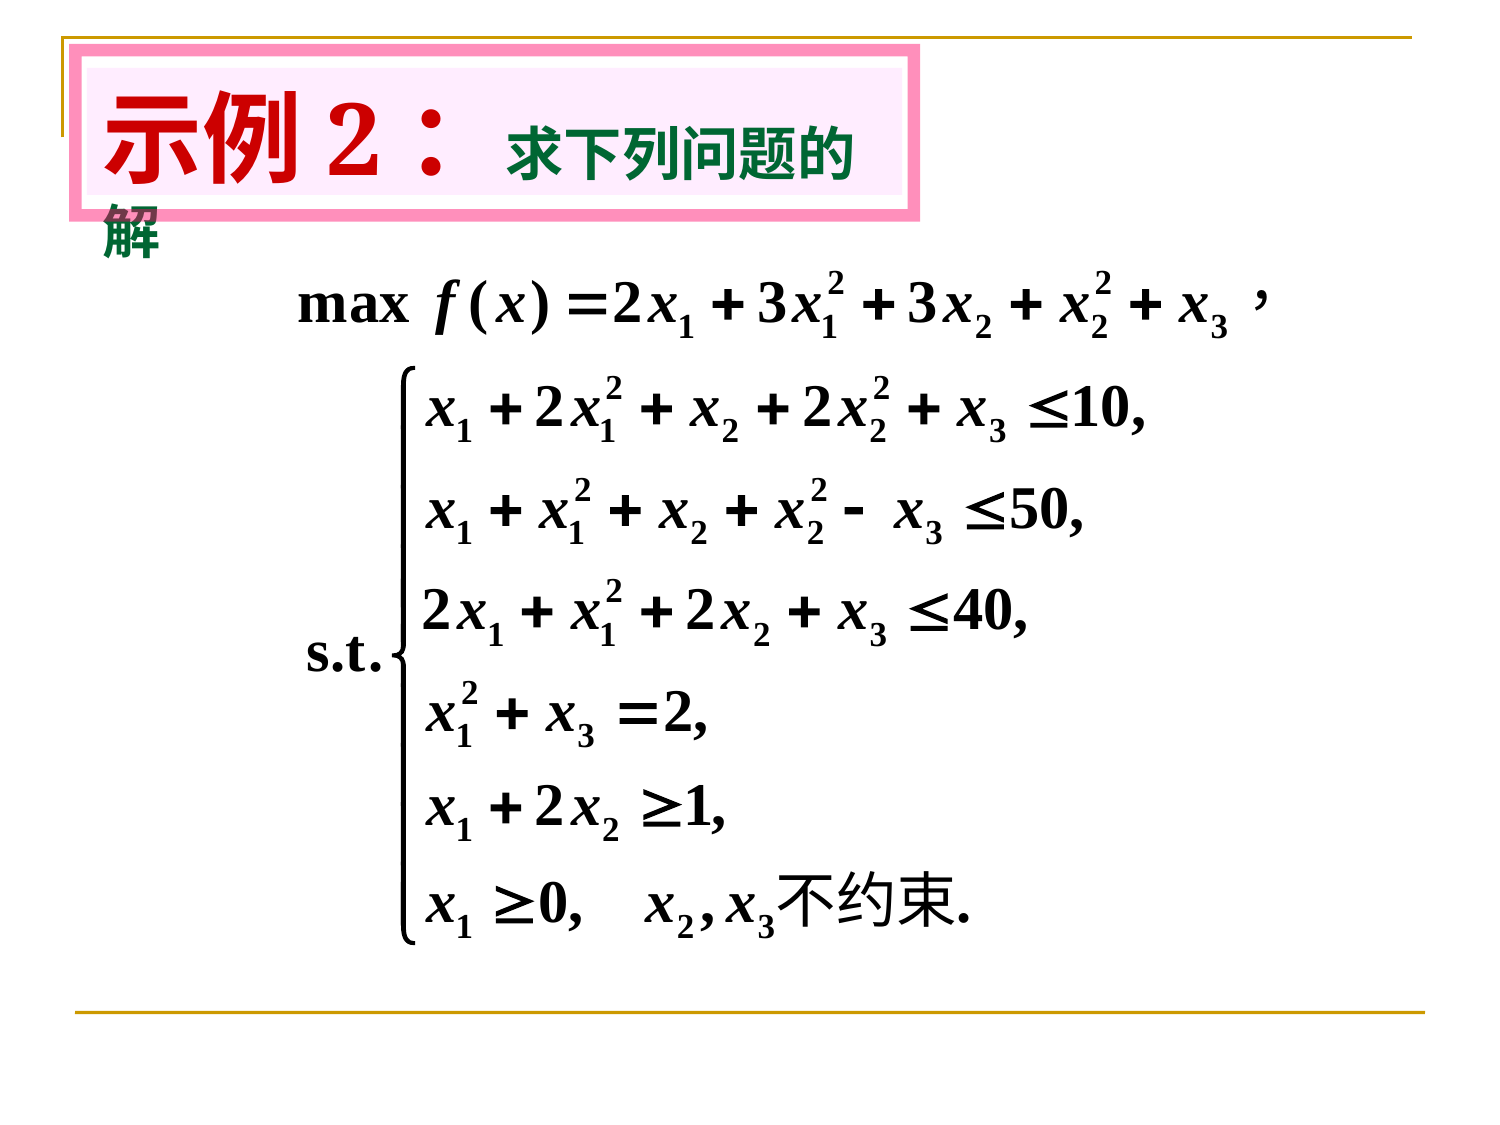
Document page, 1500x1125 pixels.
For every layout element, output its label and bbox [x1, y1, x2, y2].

text_box [75, 50, 914, 216]
text_box [93, 250, 1493, 1059]
